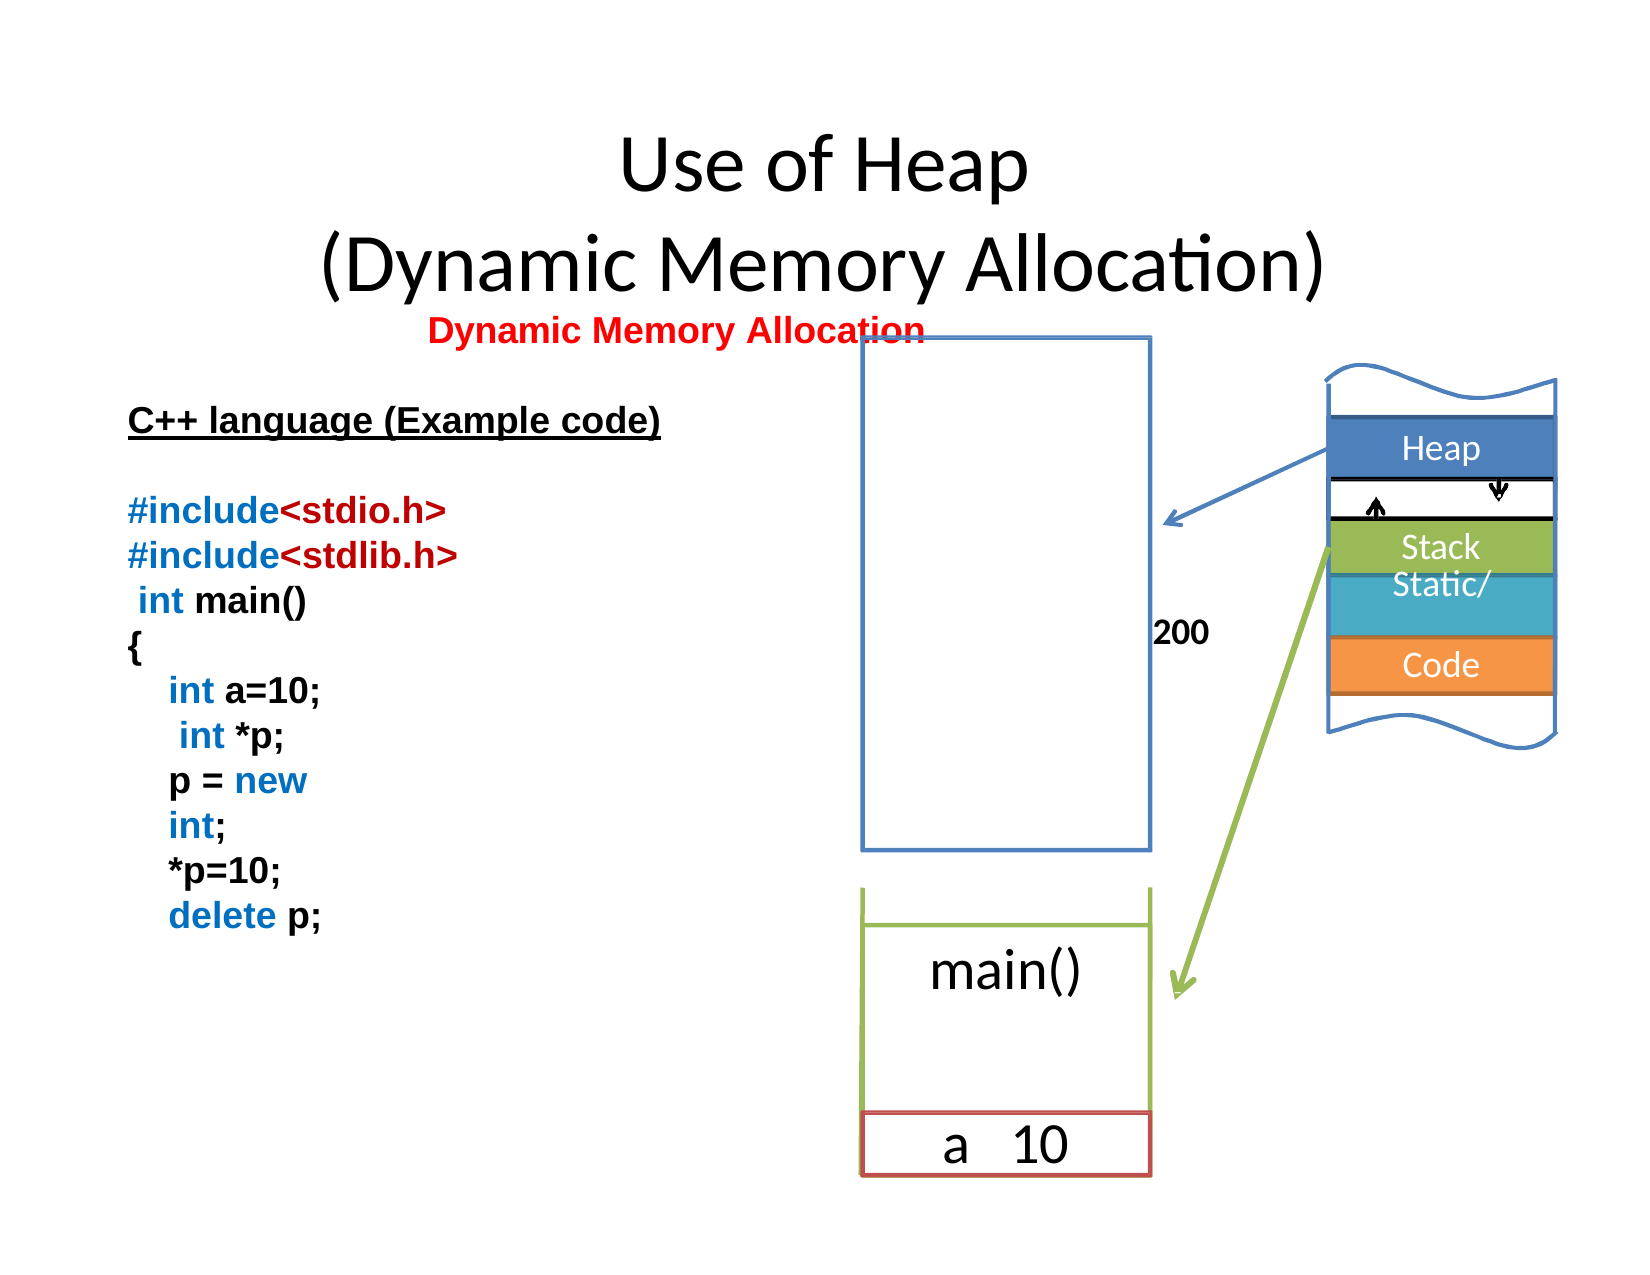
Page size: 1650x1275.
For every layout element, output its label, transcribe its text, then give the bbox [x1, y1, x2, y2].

text_box C++ language (Example code) [125, 394, 663, 442]
text_box 200 [1150, 604, 1157, 652]
text_box #include<stdio.h> #include<stdlib.h> int main() { int a=10; int *p; p = new int; *p=10; delete p; [125, 484, 461, 937]
title Use of Heap (Dynamic Memory Allocation) Dynamic Memory Allocation [125, 106, 1333, 352]
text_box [1162, 362, 1559, 1001]
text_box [858, 887, 1153, 1178]
text_box [860, 335, 1153, 853]
